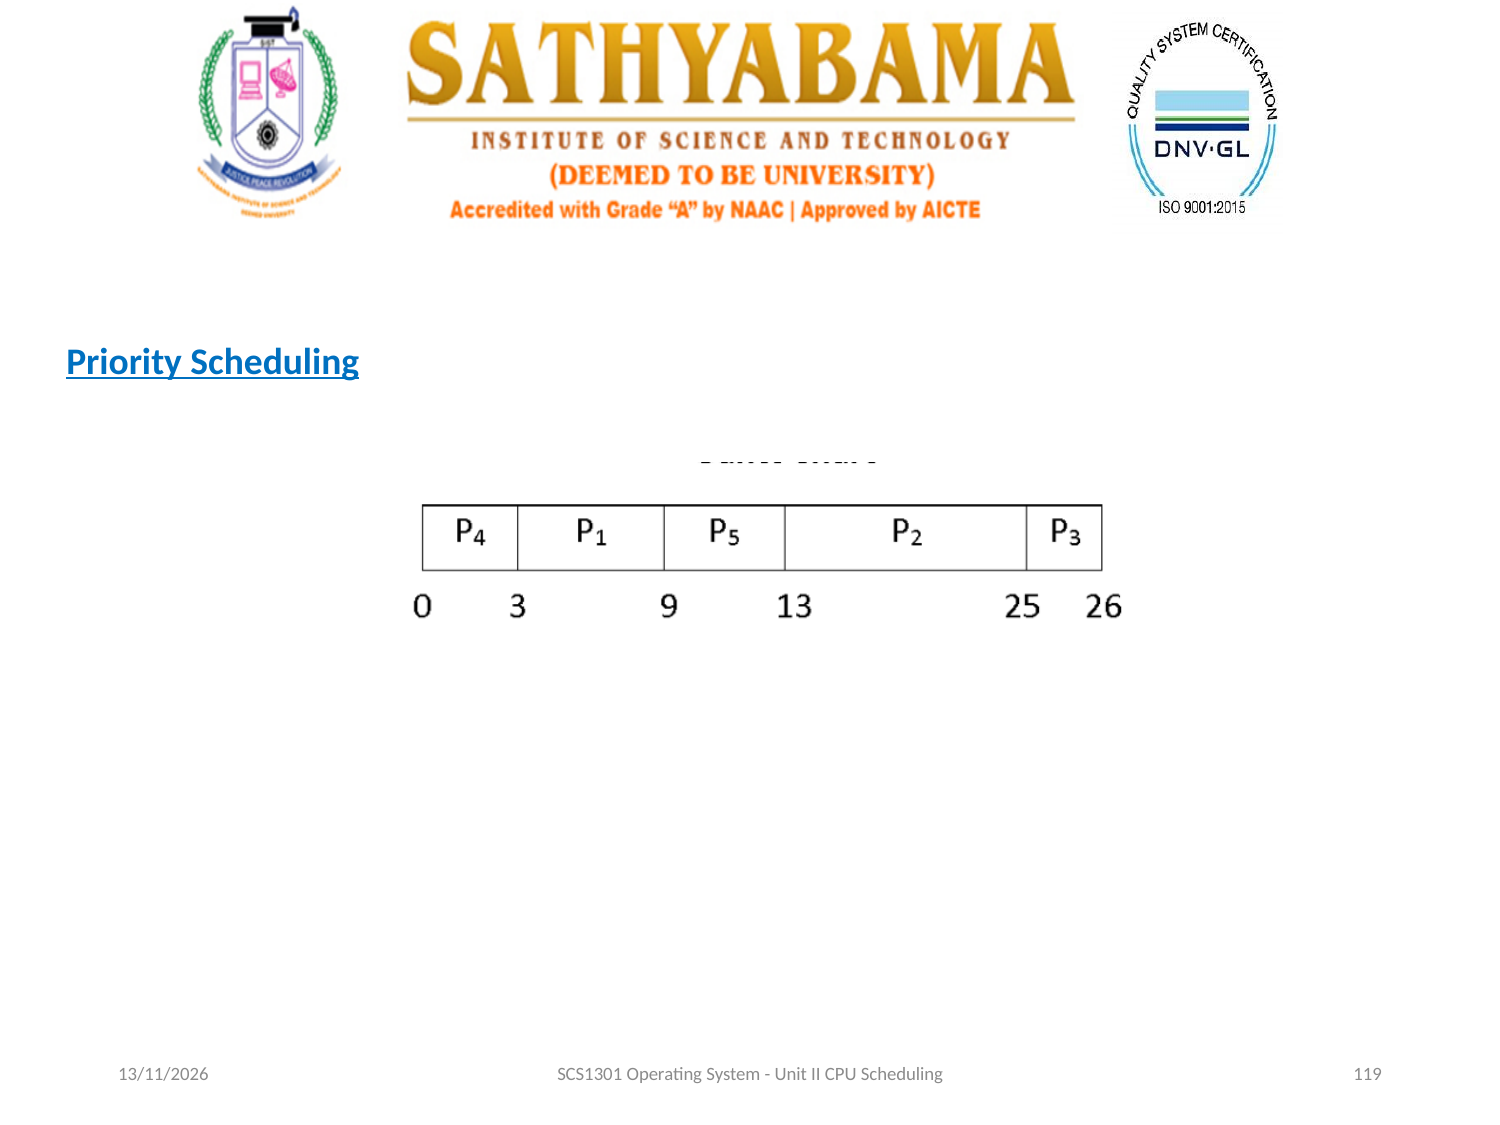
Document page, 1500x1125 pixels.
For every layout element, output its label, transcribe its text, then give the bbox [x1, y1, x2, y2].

picture [186, 3, 352, 227]
text_box Priority Scheduling [51, 329, 1436, 581]
picture [367, 462, 1133, 663]
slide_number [103, 1042, 441, 1103]
picture [397, 0, 1084, 230]
footer SCS1301 Operating System - Unit II CPU Scheduling [496, 1042, 1004, 1103]
picture [1112, 8, 1283, 238]
slide_number 119 [1059, 1042, 1397, 1103]
